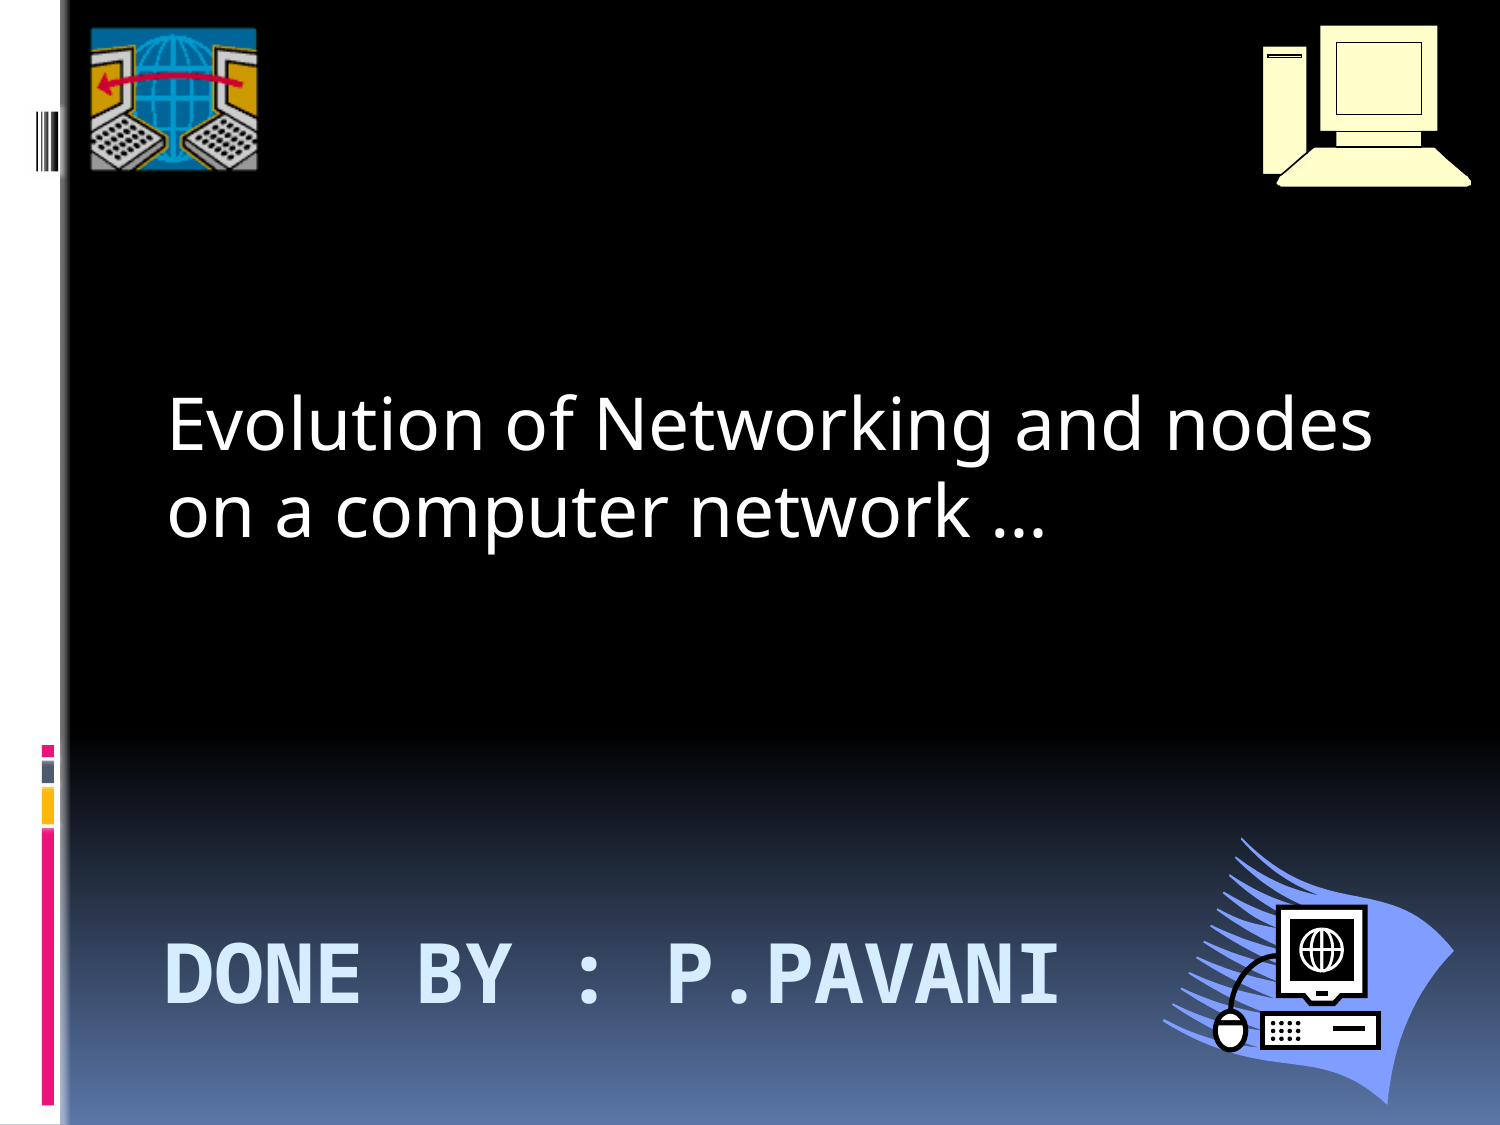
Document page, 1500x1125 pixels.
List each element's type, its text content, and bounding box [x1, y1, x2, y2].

picture [87, 24, 263, 176]
text_box [1262, 24, 1472, 188]
subtitle Evolution of Networking and nodes on a computer network … [150, 312, 1425, 560]
picture [1162, 837, 1455, 1106]
title Done by : p.pavani [150, 712, 1425, 1037]
